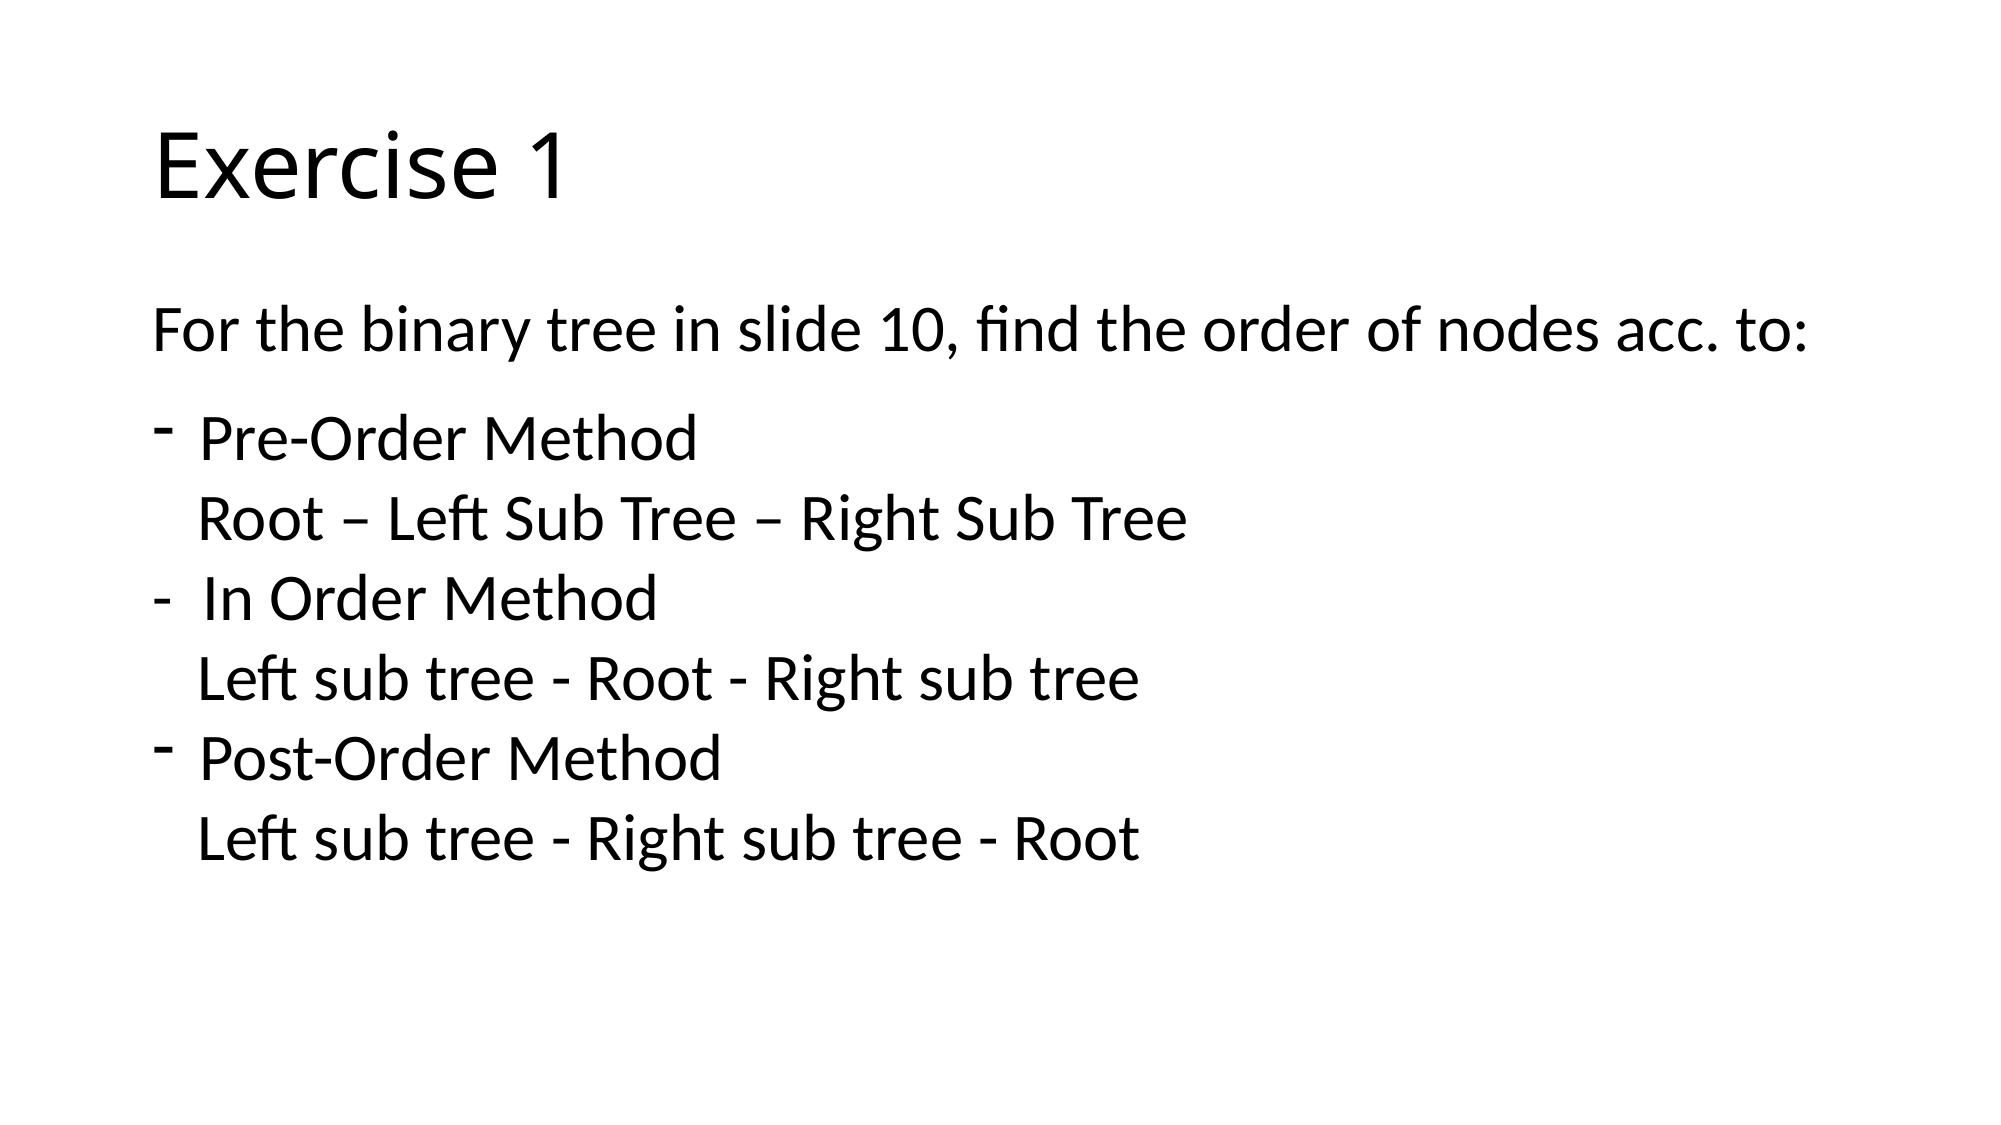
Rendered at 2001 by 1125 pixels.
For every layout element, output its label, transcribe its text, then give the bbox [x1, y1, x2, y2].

text_box For the binary tree in slide 10, find the order of nodes acc. to: [137, 277, 1914, 372]
title Exercise 1 [137, 59, 1863, 277]
list [137, 372, 1863, 1014]
text_box Pre-Order Method Root – Left Sub Tree – Right Sub Tree - In Order Method Left sub tree - Root - Right sub tree Post-Order Method Left sub tree - Right sub tree - Root [137, 386, 1748, 962]
